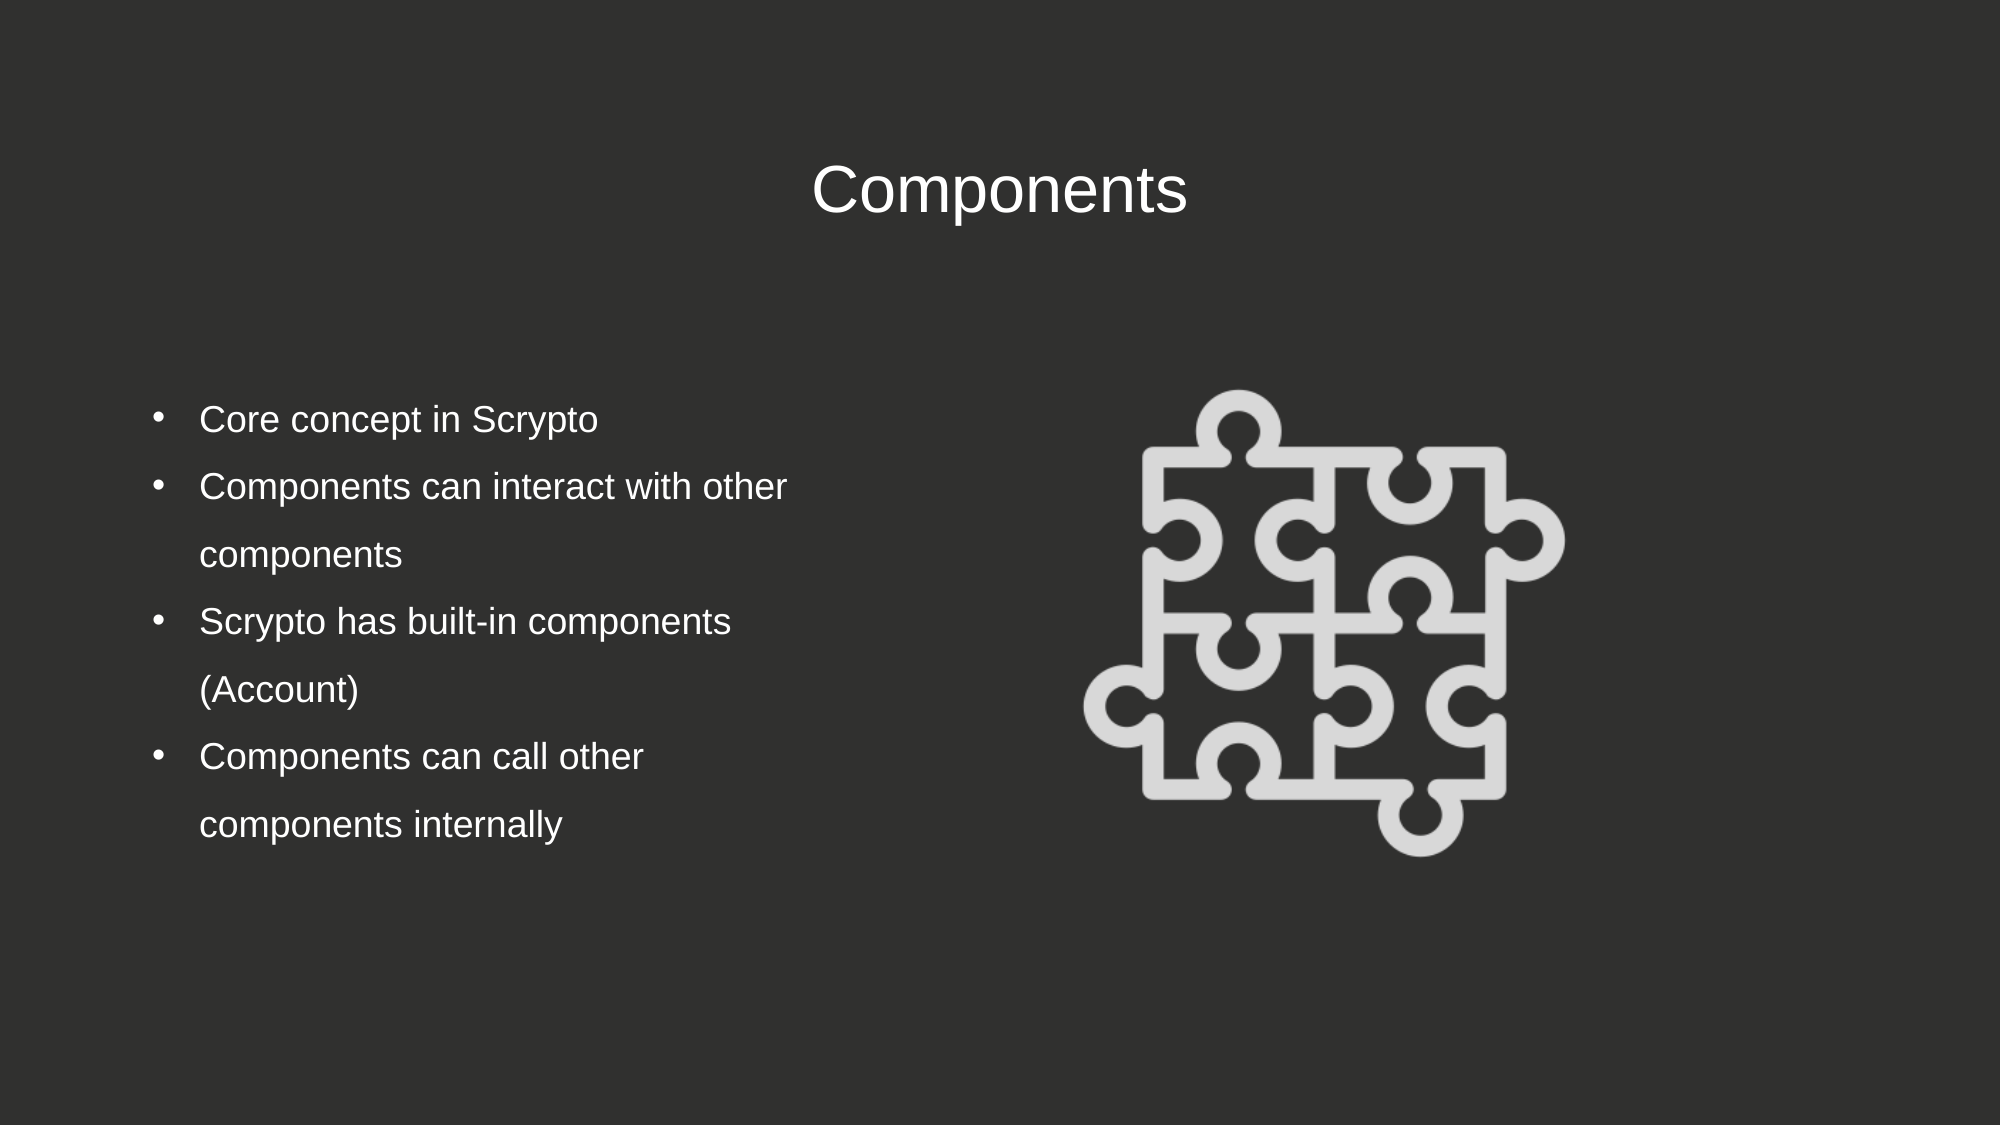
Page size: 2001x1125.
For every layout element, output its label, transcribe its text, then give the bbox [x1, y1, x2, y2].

picture [1057, 364, 1592, 883]
text_box Components [633, 145, 1367, 226]
text_box Core concept in Scrypto Components can interact with other components Scrypto has built-in components (Account) Components can call other components internally [137, 364, 858, 920]
